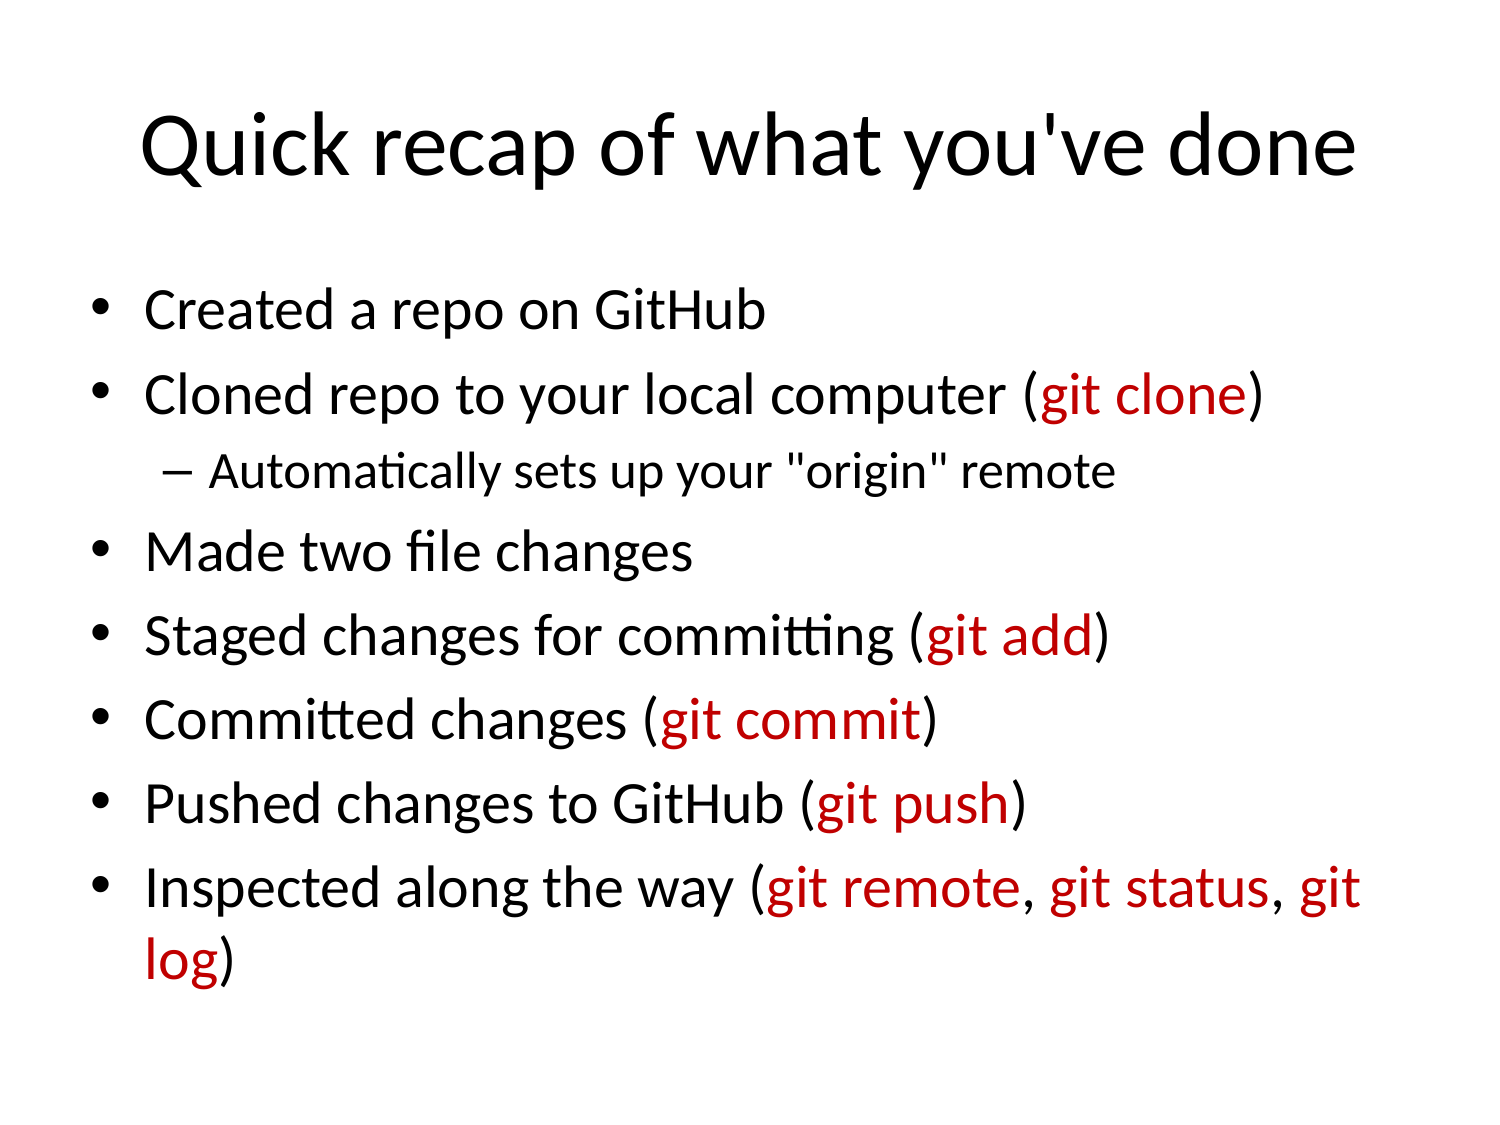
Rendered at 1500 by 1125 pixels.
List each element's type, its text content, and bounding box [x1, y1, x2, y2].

title Quick recap of what you've done [75, 45, 1425, 233]
list Created a repo on GitHub Cloned repo to your local computer (git clone) Automatically sets up your "origin" remote Made two file changes Staged changes for committing (git add) Committed changes (git commit) Pushed changes to GitHub (git push) Inspected along the way (git remote, git status, git log) [75, 262, 1425, 1005]
